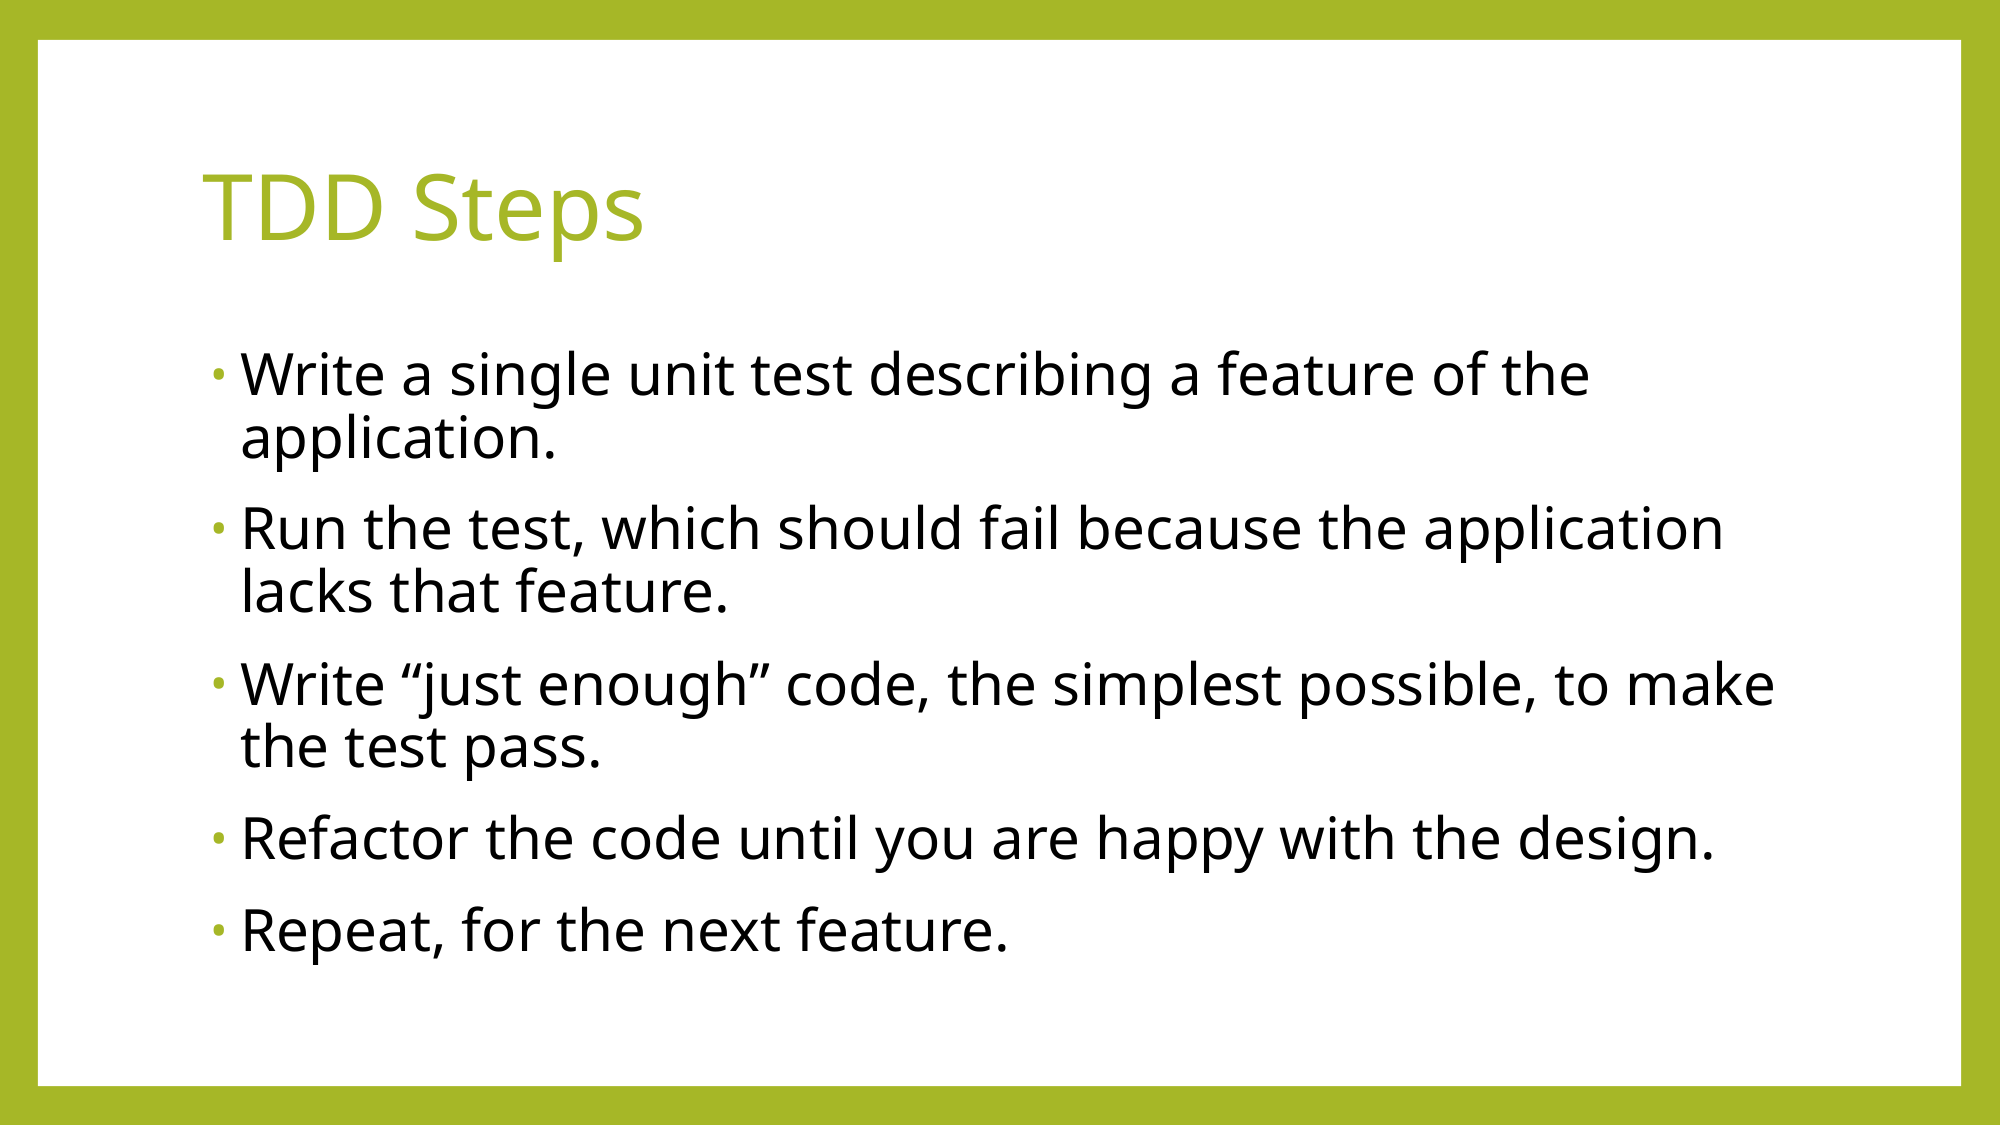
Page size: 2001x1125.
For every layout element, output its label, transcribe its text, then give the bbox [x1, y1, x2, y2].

title TDD Steps [187, 99, 1808, 323]
list Write a single unit test describing a feature of the application. Run the test, which should fail because the application lacks that feature. Write “just enough” code, the simplest possible, to make the test pass. Refactor the code until you are happy with the design. Repeat, for the next feature. [187, 337, 1808, 1000]
